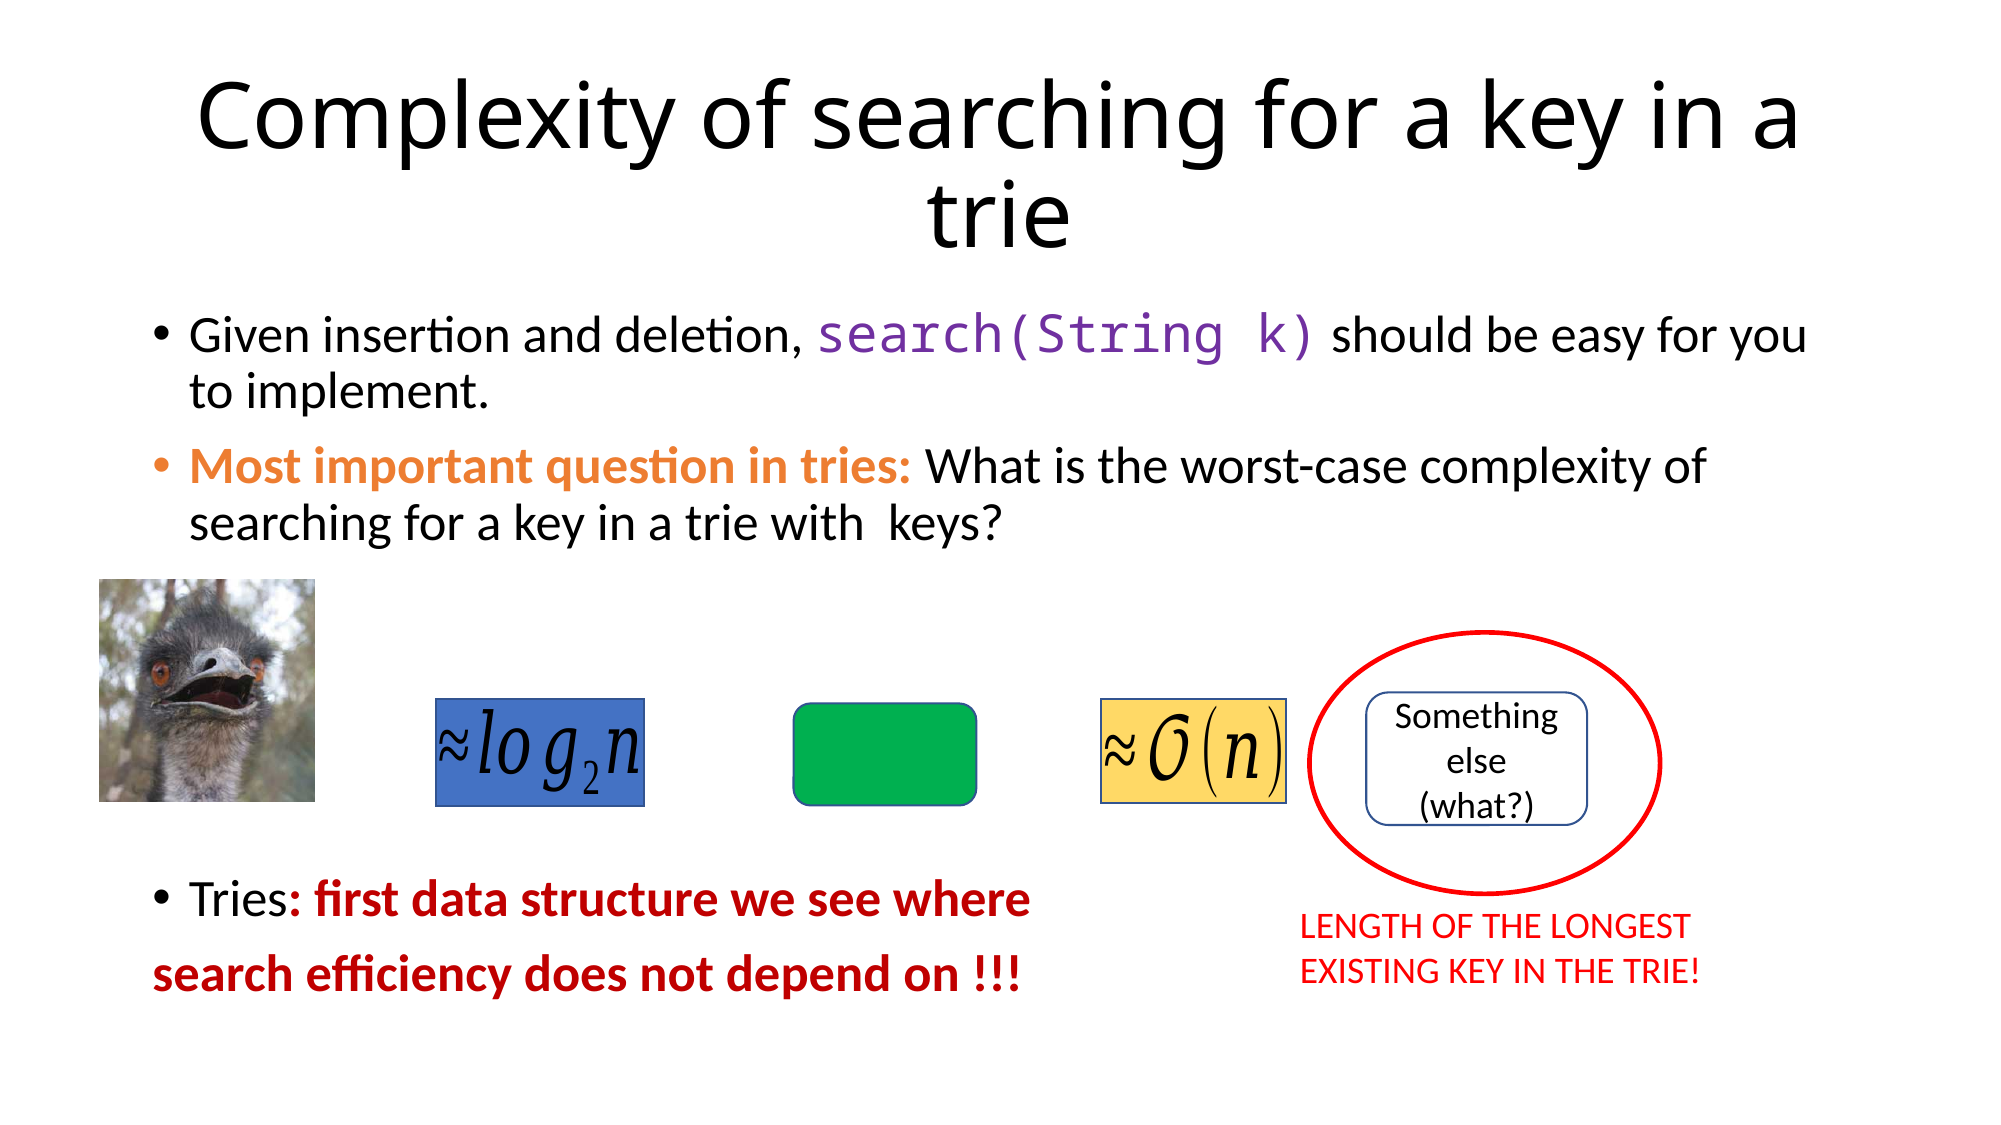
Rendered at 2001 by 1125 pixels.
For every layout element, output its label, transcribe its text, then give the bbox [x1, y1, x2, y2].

text_box [1308, 631, 1662, 893]
title Complexity of searching for a key in a trie [137, 59, 1863, 278]
picture [99, 579, 315, 802]
text_box LENGTH OF THE LONGEST EXISTING KEY IN THE TRIE! [1285, 893, 1833, 999]
